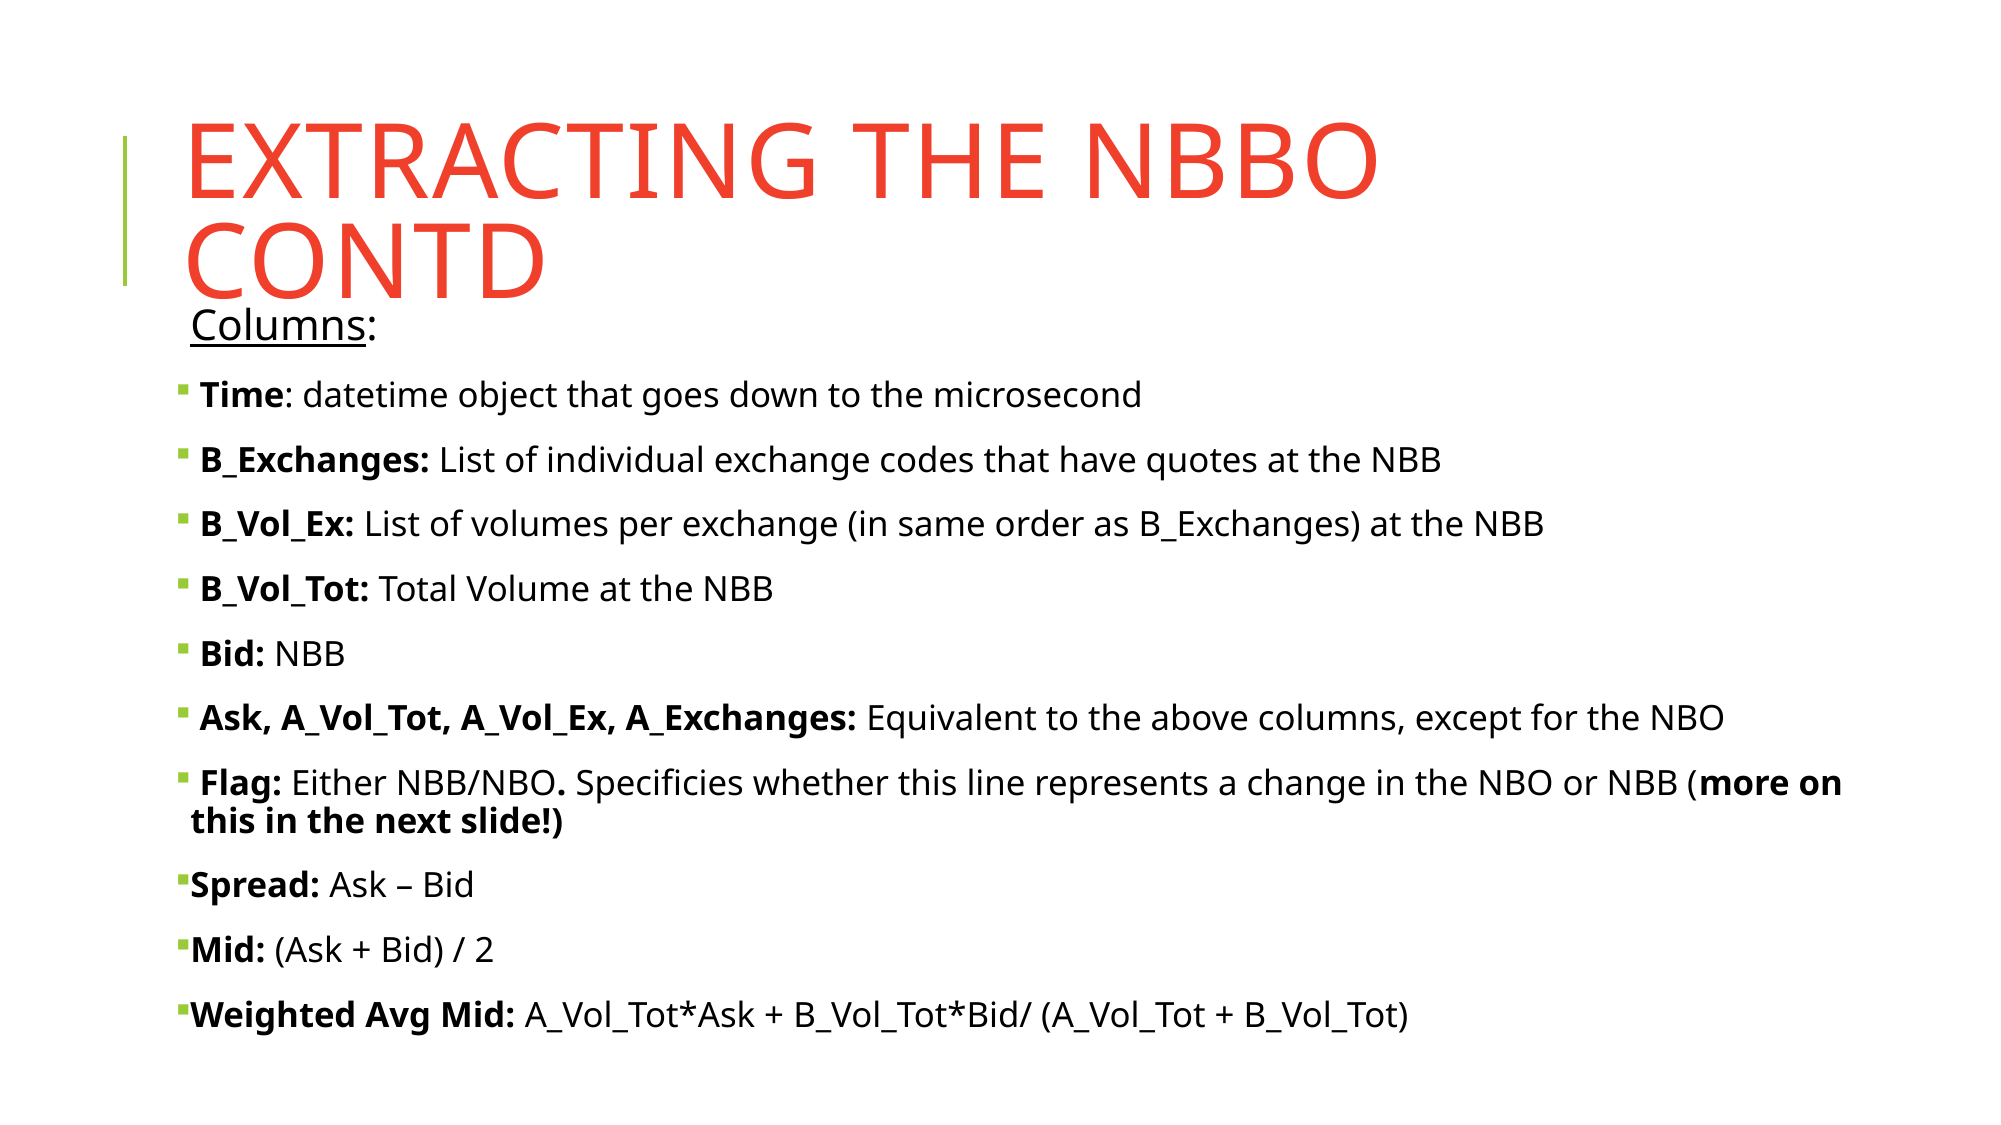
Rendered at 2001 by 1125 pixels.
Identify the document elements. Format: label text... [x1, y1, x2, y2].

list Columns: Time: datetime object that goes down to the microsecond B_Exchanges: List of individual exchange codes that have quotes at the NBB B_Vol_Ex: List of volumes per exchange (in same order as B_Exchanges) at the NBB B_Vol_Tot: Total Volume at the NBB Bid: NBB Ask, A_Vol_Tot, A_Vol_Ex, A_Exchanges: Equivalent to the above columns, except for the NBO Flag: Either NBB/NBO. Specificies whether this line represents a change in the NBO or NBB (more on this in the next slide!) Spread: Ask – Bid Mid: (Ask + Bid) / 2 Weighted Avg Mid: A_Vol_Tot*Ask + B_Vol_Tot*Bid/ (A_Vol_Tot + B_Vol_Tot) [168, 296, 1920, 1048]
title Extracting the NBBO contd [168, 96, 1763, 296]
